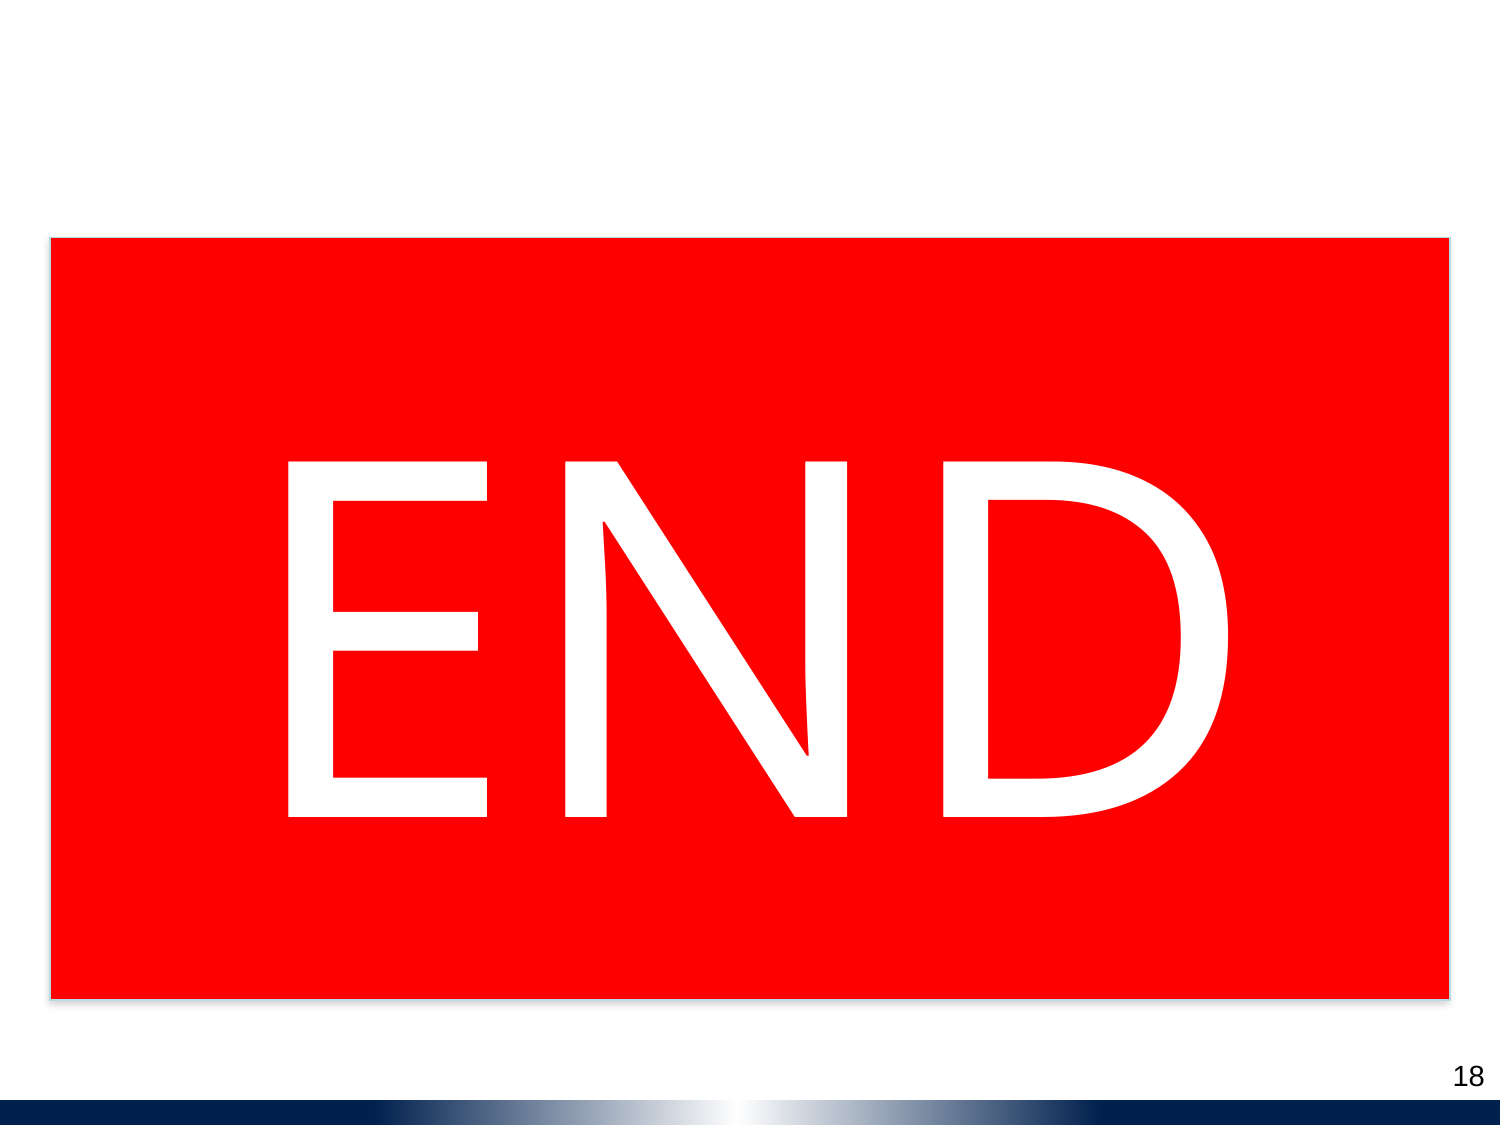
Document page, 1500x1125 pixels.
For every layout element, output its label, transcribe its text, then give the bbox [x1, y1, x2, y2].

slide_number 18 [1149, 1049, 1500, 1125]
text_box END [50, 237, 1450, 1000]
